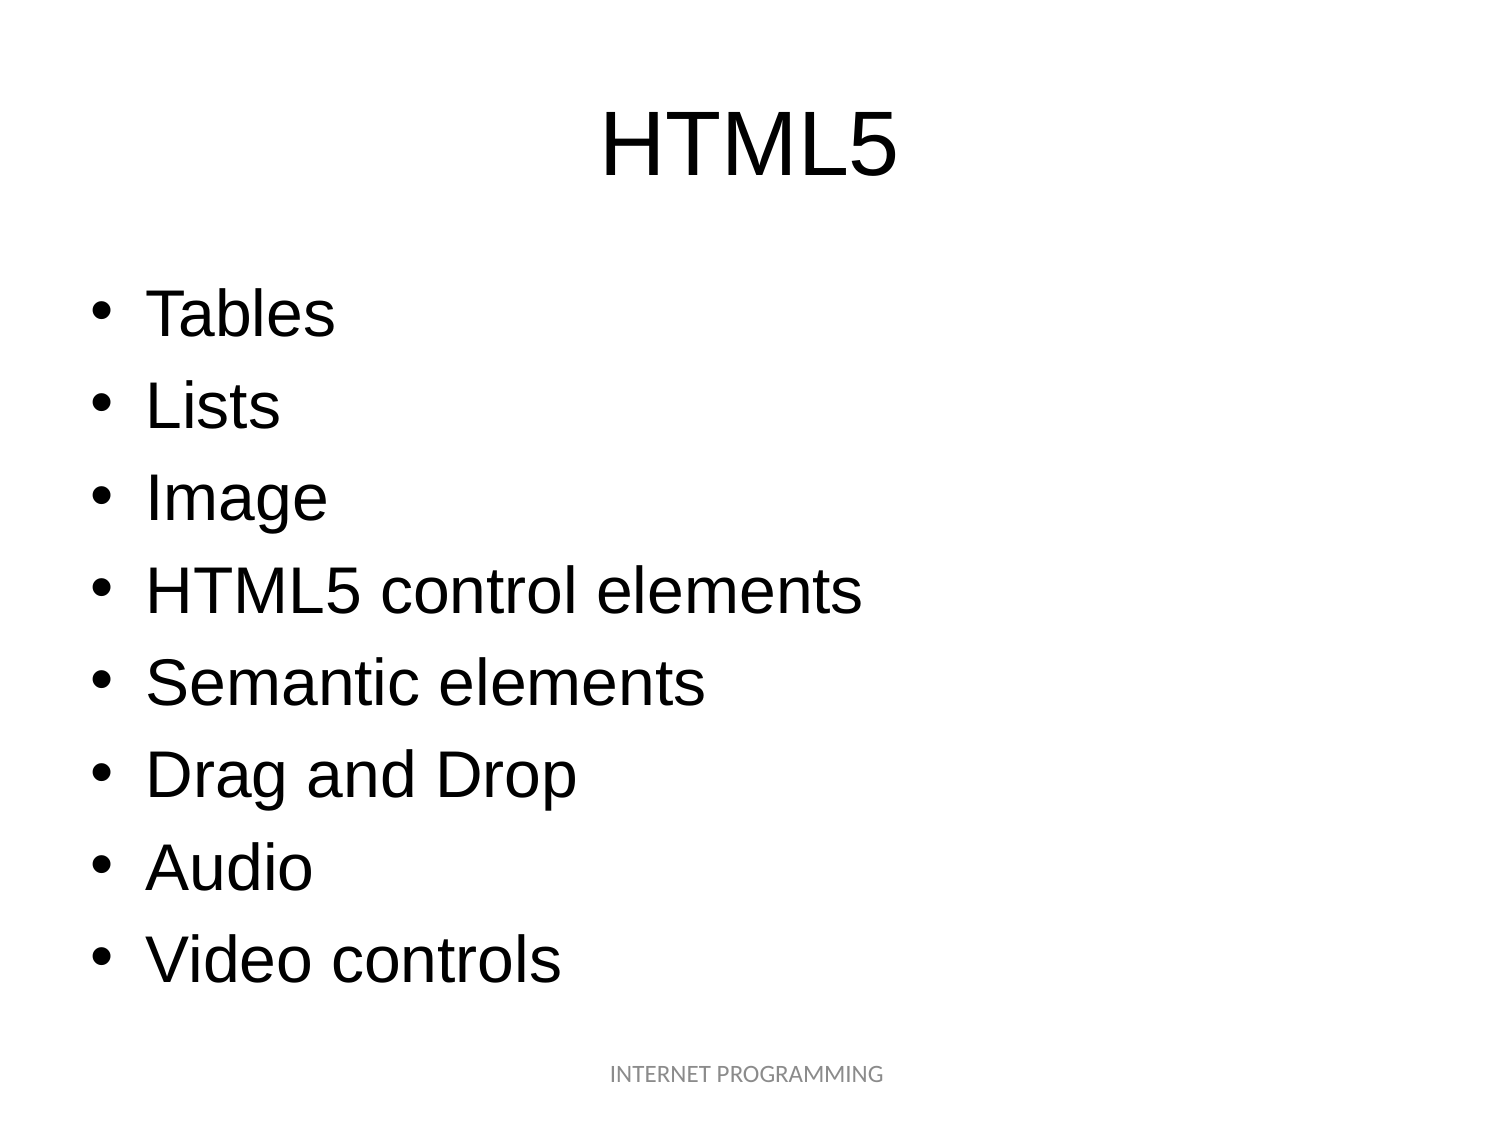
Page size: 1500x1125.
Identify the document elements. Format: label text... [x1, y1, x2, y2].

footer INTERNET PROGRAMMING [512, 1042, 988, 1103]
list Tables Lists Image HTML5 control elements Semantic elements Drag and Drop Audio Video controls [75, 262, 1425, 1005]
title HTML5 [75, 45, 1425, 233]
